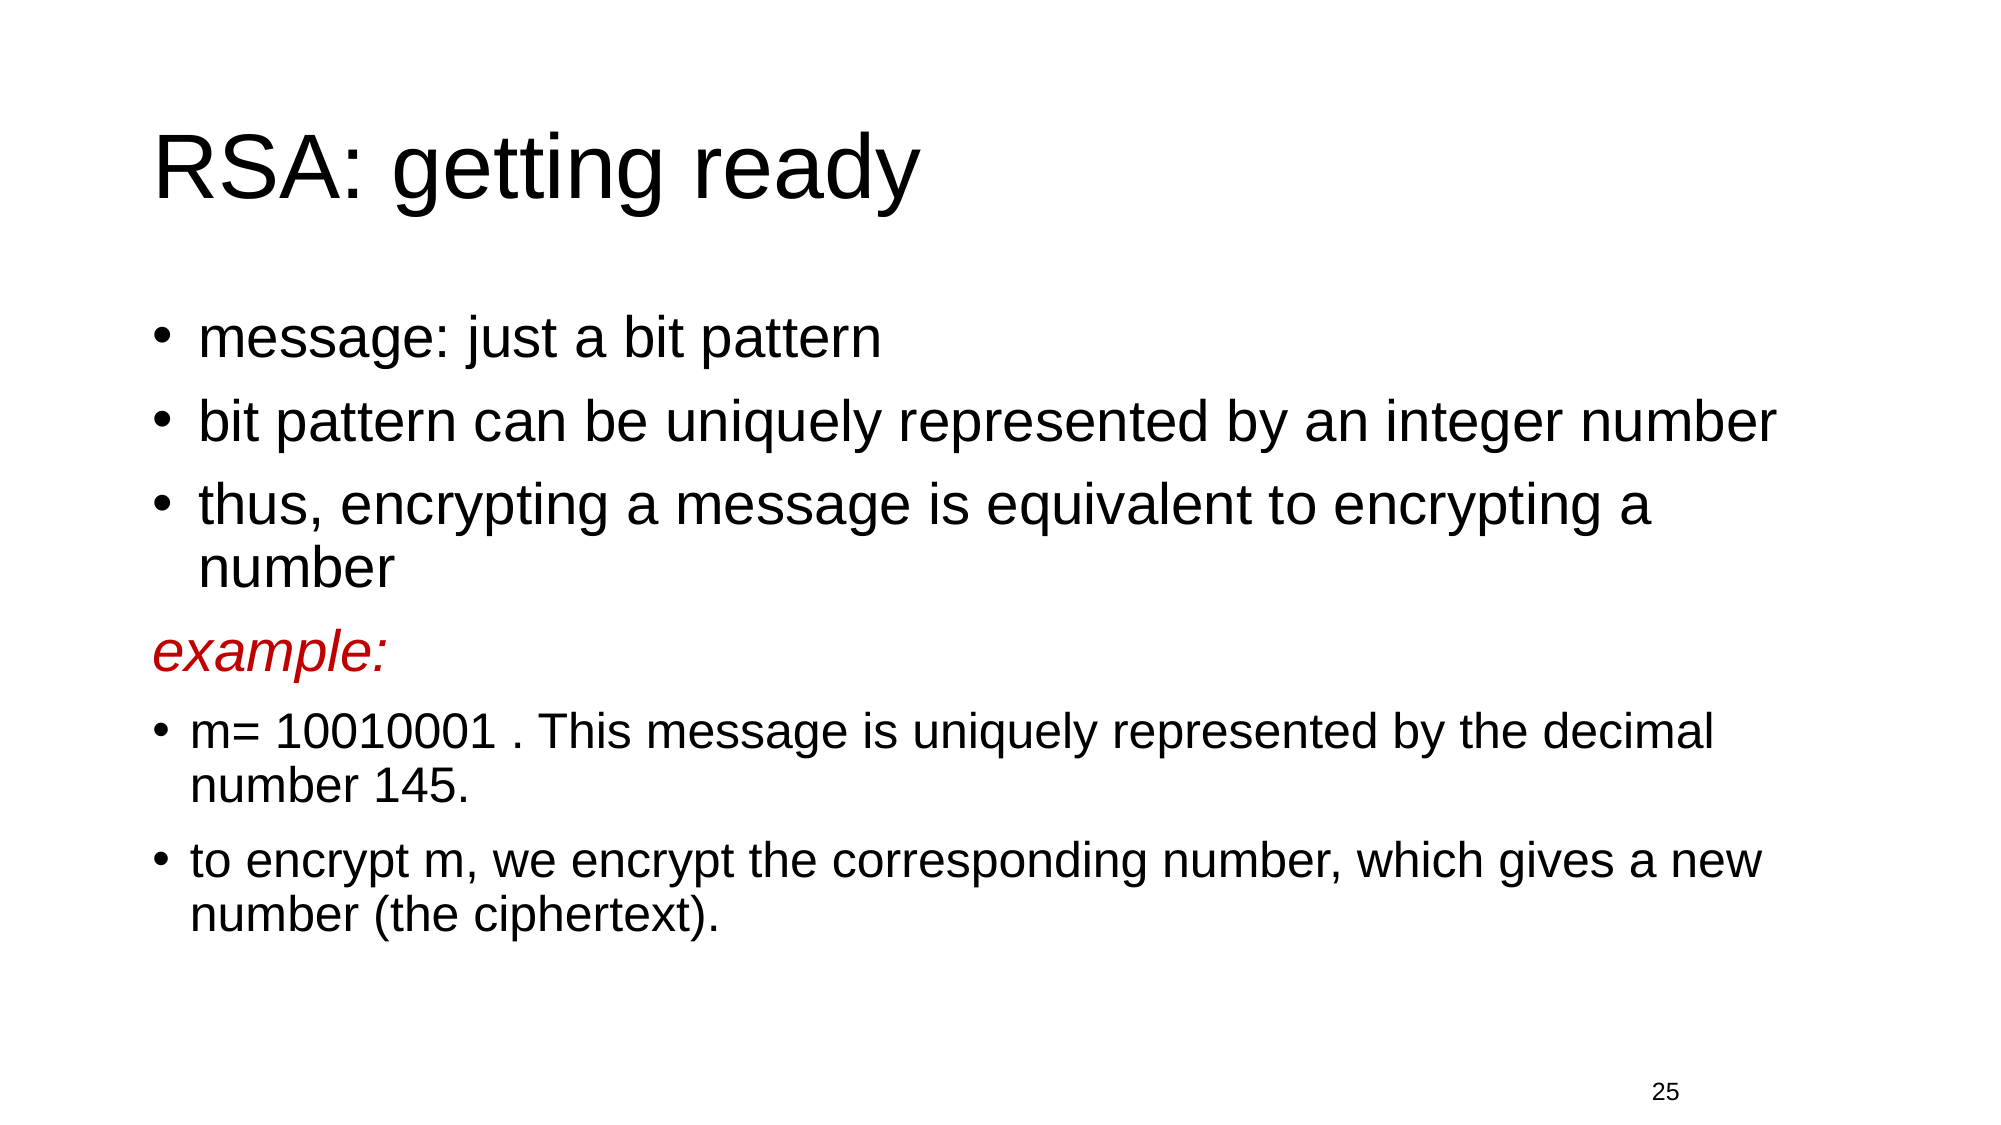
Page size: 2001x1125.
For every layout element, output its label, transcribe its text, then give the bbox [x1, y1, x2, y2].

title RSA: getting ready [137, 59, 1863, 278]
list message: just a bit pattern bit pattern can be uniquely represented by an integer number thus, encrypting a message is equivalent to encrypting a number example: m= 10010001 . This message is uniquely represented by the decimal number 145. to encrypt m, we encrypt the corresponding number, which gives a new number (the ciphertext). [137, 299, 1863, 1014]
text_box 25 [1637, 1068, 1750, 1113]
